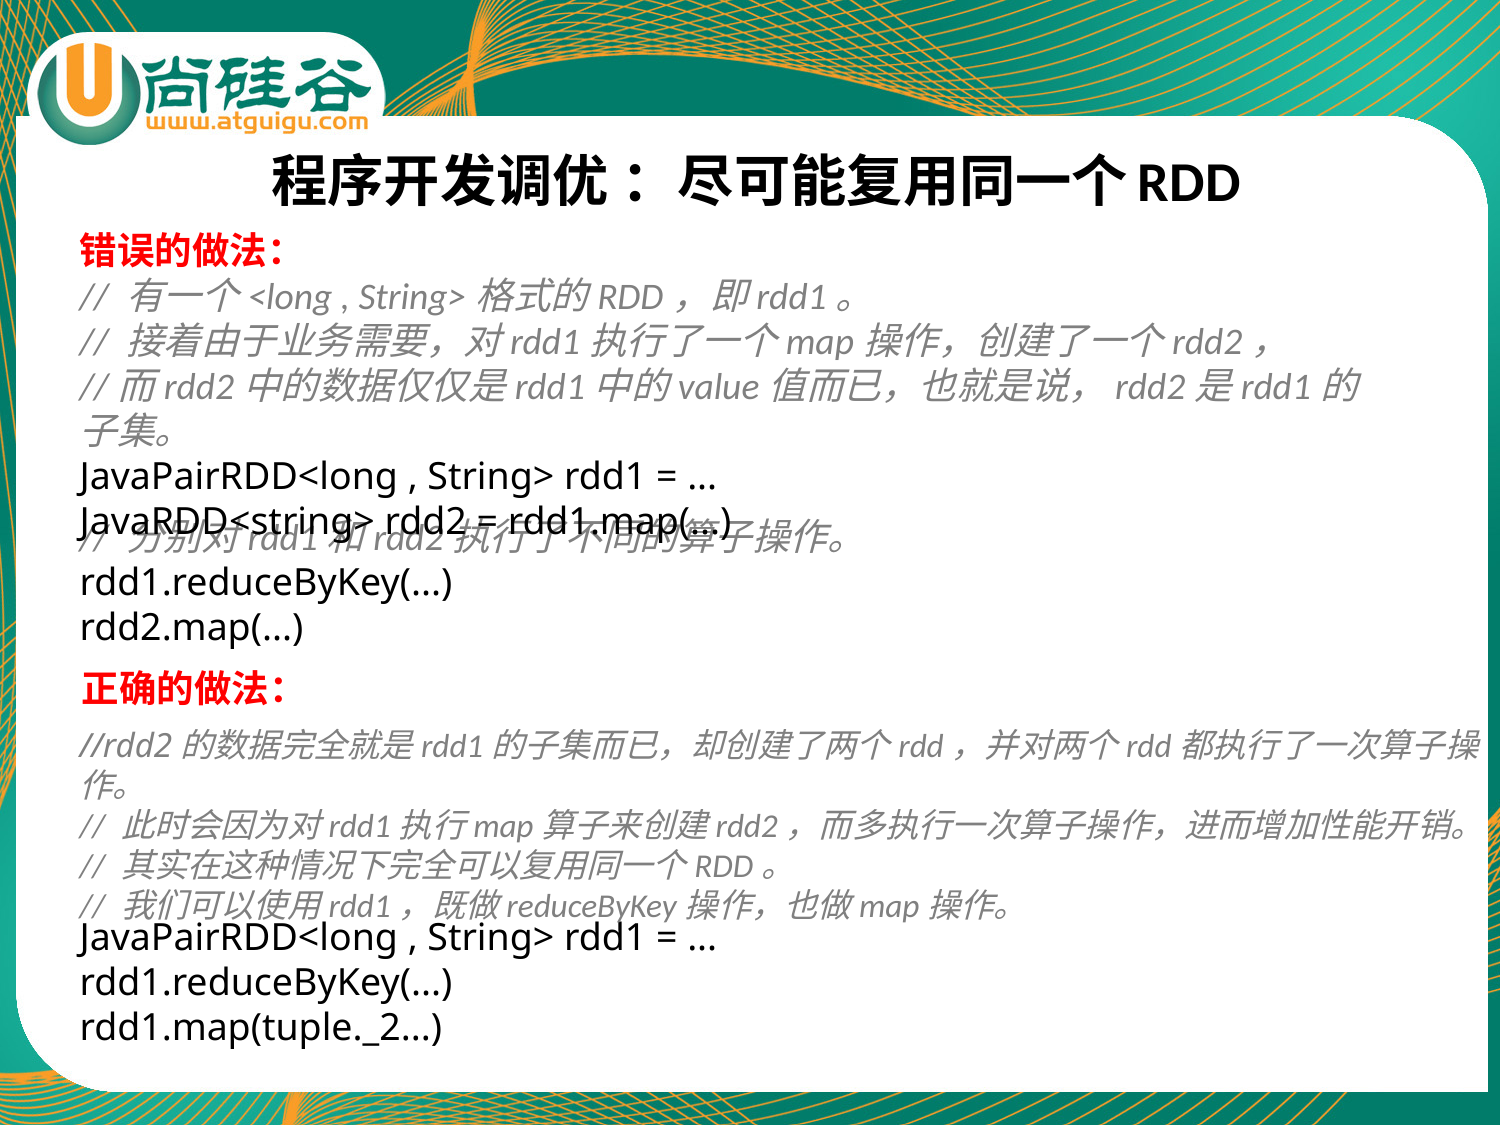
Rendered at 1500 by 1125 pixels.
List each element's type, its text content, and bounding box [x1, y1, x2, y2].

text_box // 分别对rdd1和rdd2执行了不同的算子操作。 rdd1.reduceByKey(...) rdd2.map(...) [64, 506, 1400, 656]
title 程序开发调优 ：尽可能复用同一个RDD [76, 137, 1436, 220]
text_box JavaPairRDD<long , String> rdd1 = ... rdd1.reduceByKey(...) rdd1.map(tuple._2...) [64, 972, 1382, 1055]
text_box //rdd2的数据完全就是rdd1的子集而已，却创建了两个rdd，并对两个rdd都执行了一次算子操作。 // 此时会因为对rdd1执行map算子来创建rdd2，而多执行一次算子操作，进而增加性能开销。 // 其实在这种情况下完全可以复用同一个RDD。 // 我们可以使用rdd1，既做reduceByKey操作，也做map操作。 [64, 716, 1500, 972]
picture [0, 0, 1500, 1125]
text_box 正确的做法： [66, 657, 322, 716]
text_box 错误的做法： // 有一个<long , String>格式的RDD，即rdd1。 // 接着由于业务需要，对rdd1执行了一个map操作，创建了一个rdd2， //而rdd2中的数据仅仅是rdd1中的value值而已，也就是说，rdd2是rdd1的子集。 JavaPairRDD<long , String> rdd1 = ... JavaRDD<string> rdd2 = rdd1.map(...) [64, 219, 1376, 550]
